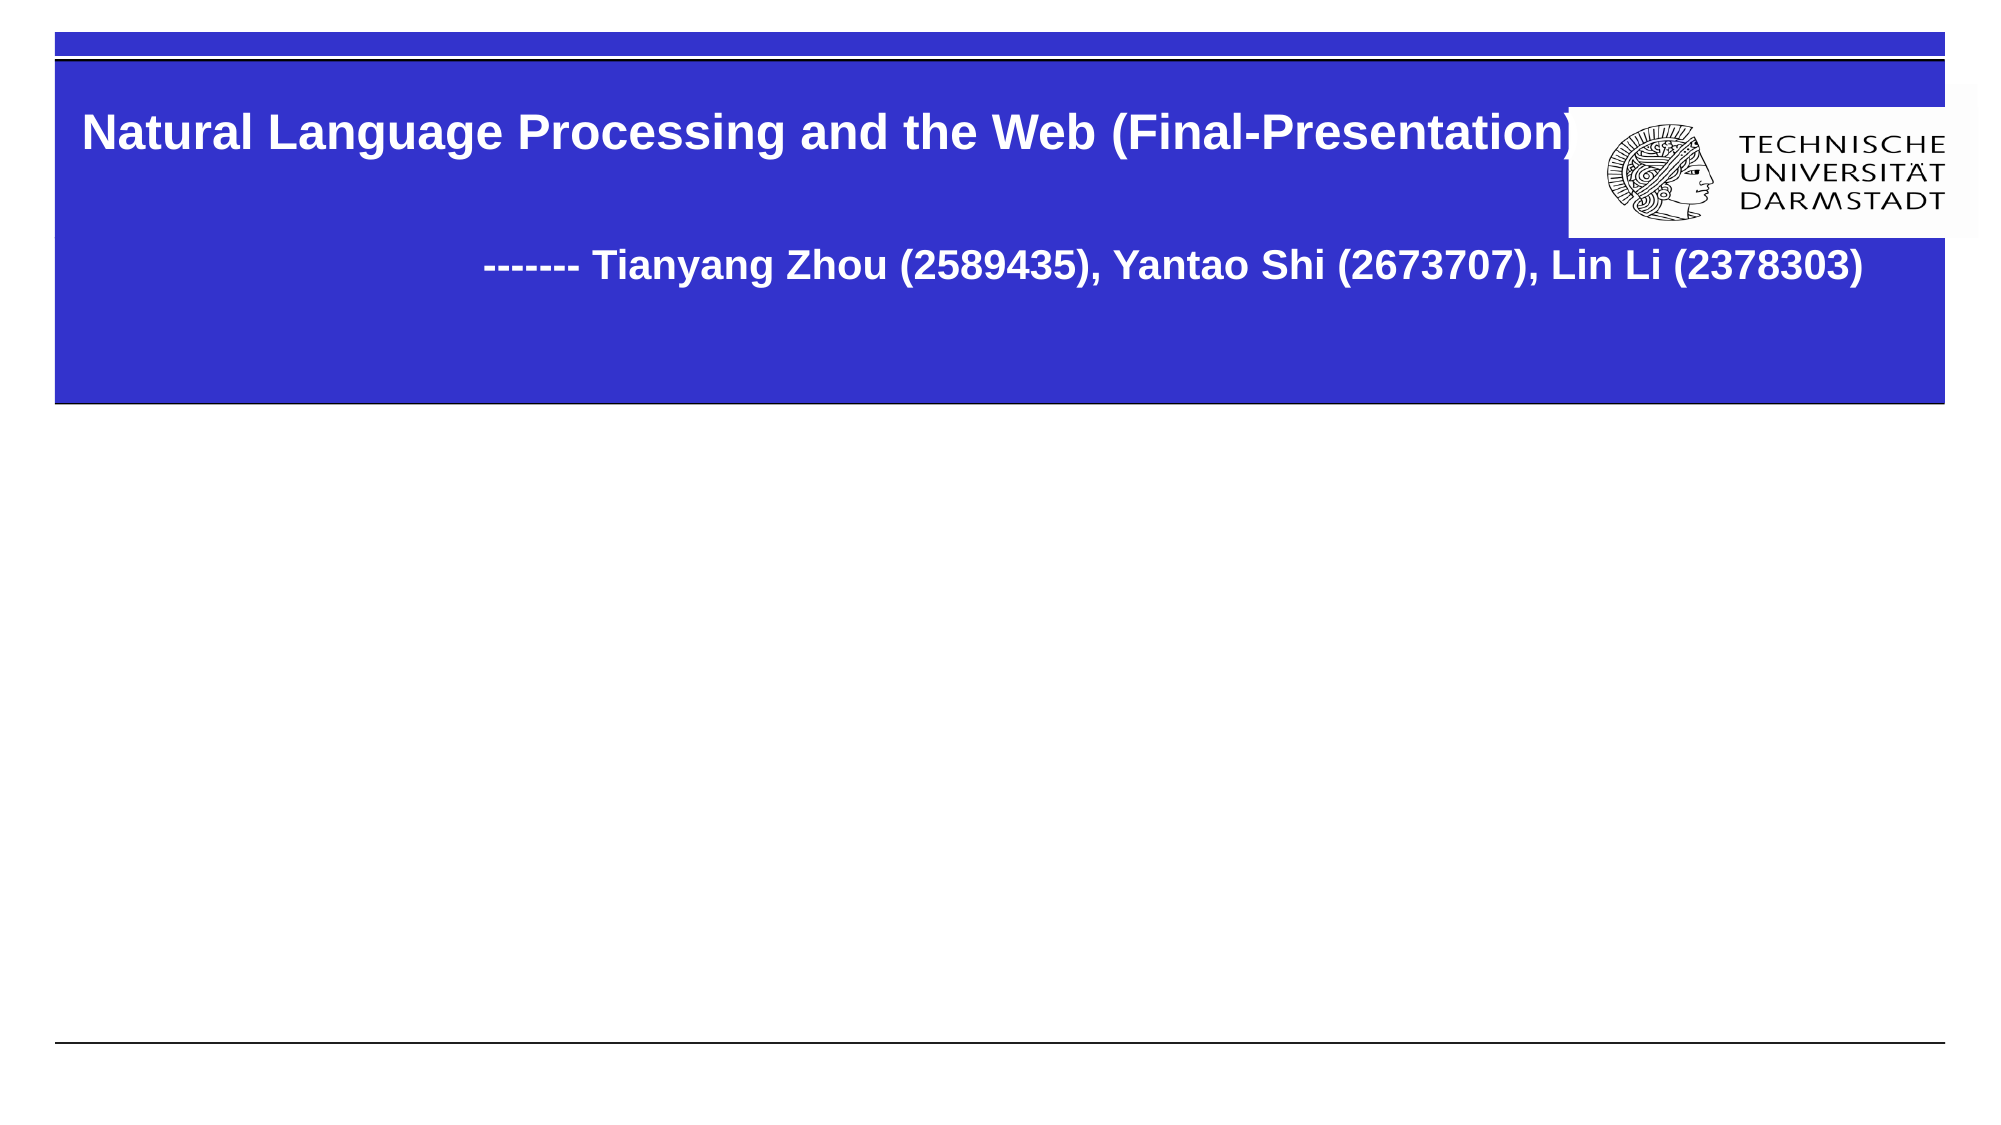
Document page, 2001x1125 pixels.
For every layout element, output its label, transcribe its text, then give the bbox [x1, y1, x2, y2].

text_box Natural Language Processing and the Web (Final-Presentation) [81, 61, 1705, 199]
picture [1568, 84, 1979, 238]
text_box ------- Tianyang Zhou (2589435), Yantao Shi (2673707), Lin Li (2378303) [459, 237, 1913, 393]
